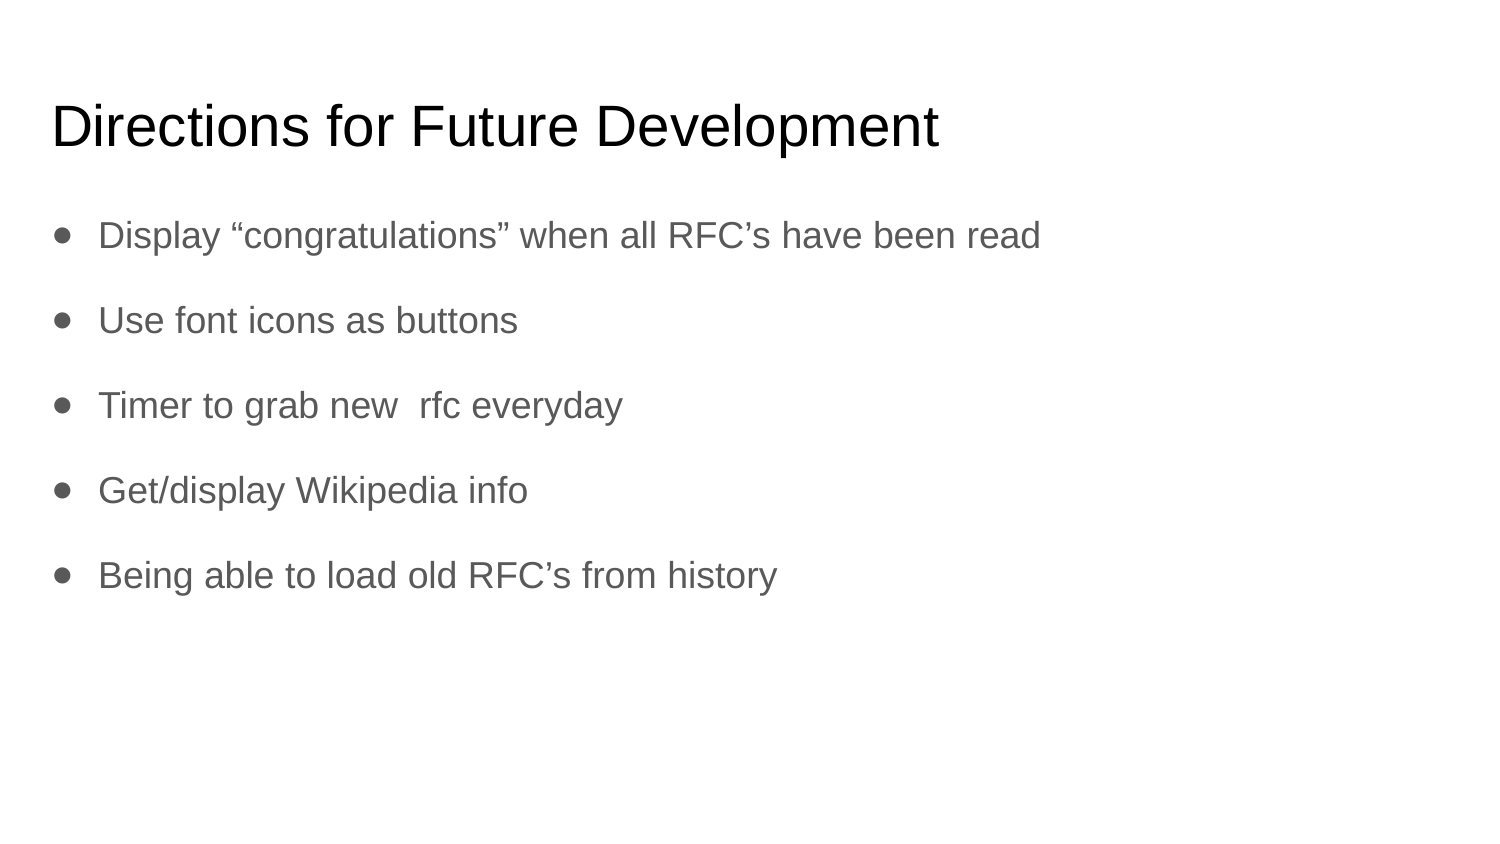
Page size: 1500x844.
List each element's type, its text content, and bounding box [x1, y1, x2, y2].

title Directions for Future Development [51, 72, 1449, 167]
list Display “congratulations” when all RFC’s have been read Use font icons as buttons Timer to grab new rfc everyday Get/display Wikipedia info Being able to load old RFC’s from history [51, 189, 1449, 750]
